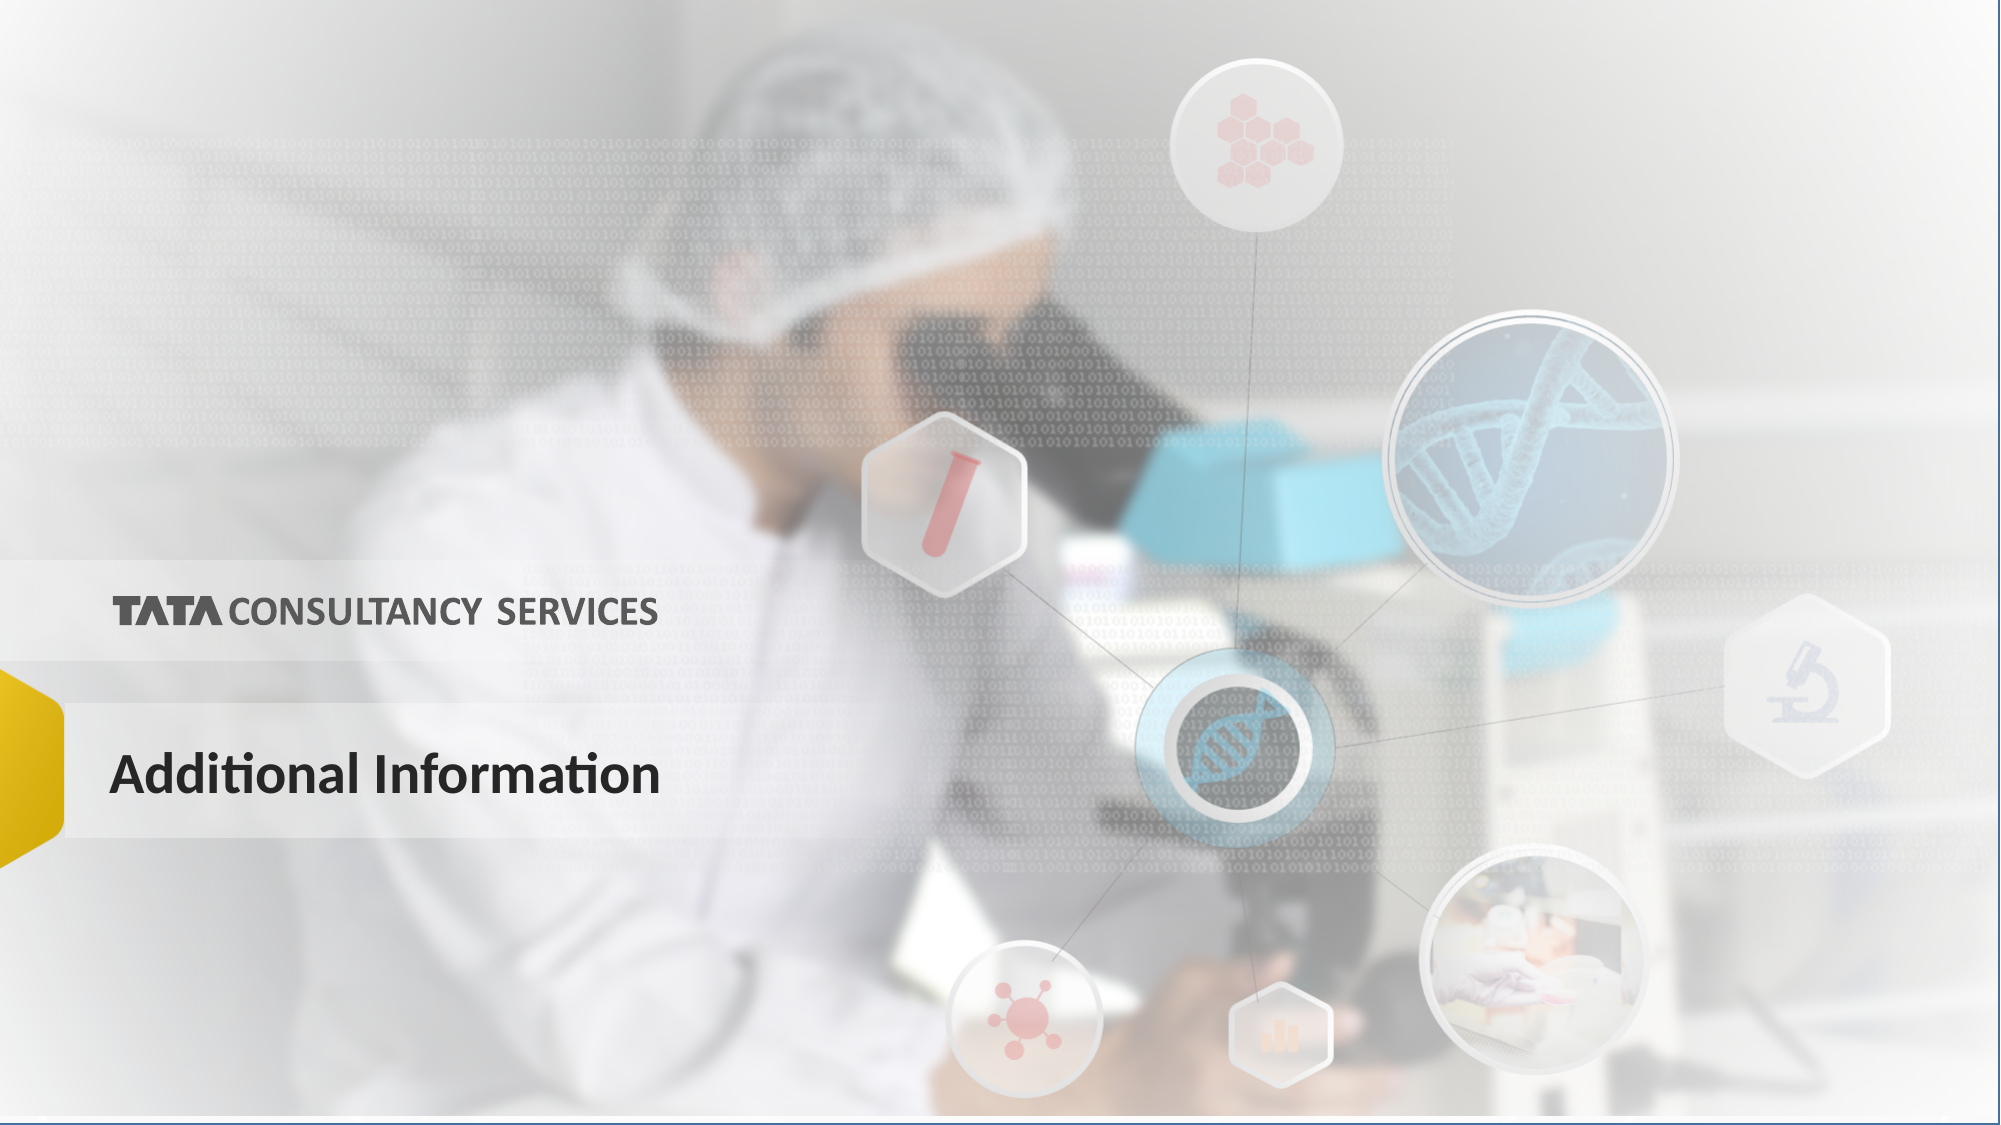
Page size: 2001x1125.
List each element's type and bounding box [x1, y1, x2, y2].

picture [0, 0, 2000, 1125]
text_box [0, 560, 1056, 661]
